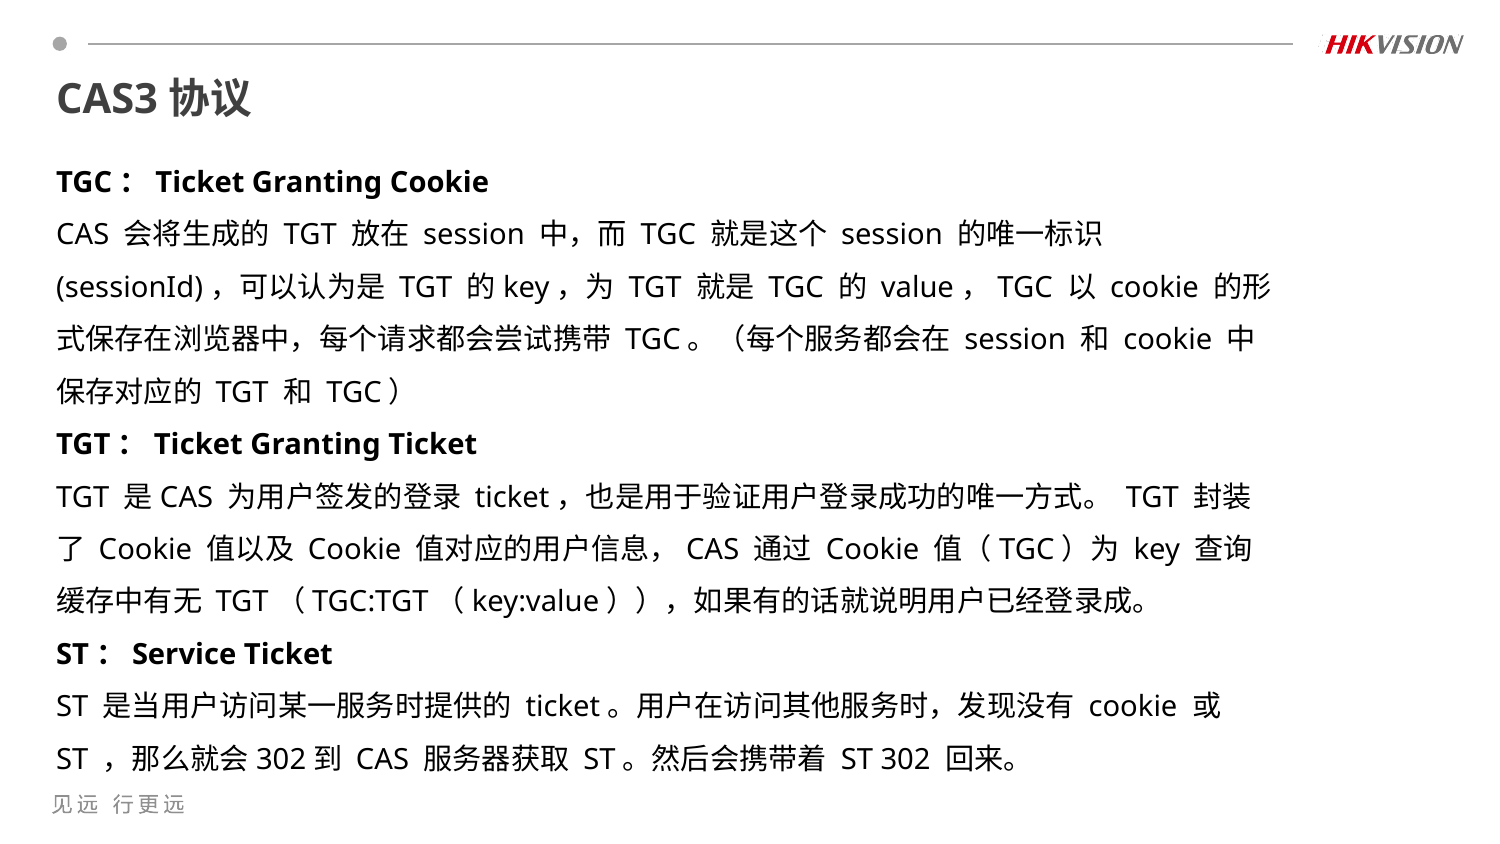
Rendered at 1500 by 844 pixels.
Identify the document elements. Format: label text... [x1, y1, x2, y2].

picture [1316, 34, 1464, 54]
title CAS3协议 [41, 63, 1034, 123]
text_box TGC：Ticket Granting Cookie CAS 会将生成的 TGT 放在 session 中，而 TGC 就是这个 session 的唯一标识(sessionId)，可以认为是 TGT 的key，为 TGT 就是 TGC 的 value，TGC 以 cookie 的形式保存在浏览器中，每个请求都会尝试携带 TGC。（每个服务都会在 session 和 cookie 中保存对应的 TGT 和 TGC） TGT：Ticket Granting Ticket TGT 是CAS 为用户签发的登录 ticket，也是用于验证用户登录成功的唯一方式。 TGT 封装了 Cookie 值以及 Cookie 值对应的用户信息，CAS 通过 Cookie 值（TGC）为 key 查询缓存中有无 TGT（TGC:TGT（key:value）），如果有的话就说明用户已经登录成。 ST：Service Ticket ST 是当用户访问某一服务时提供的 ticket。用户在访问其他服务时，发现没有 cookie 或 ST ，那么就会302到 CAS 服务器获取 ST。然后会携带着 ST 302 回来。 [41, 138, 1294, 783]
